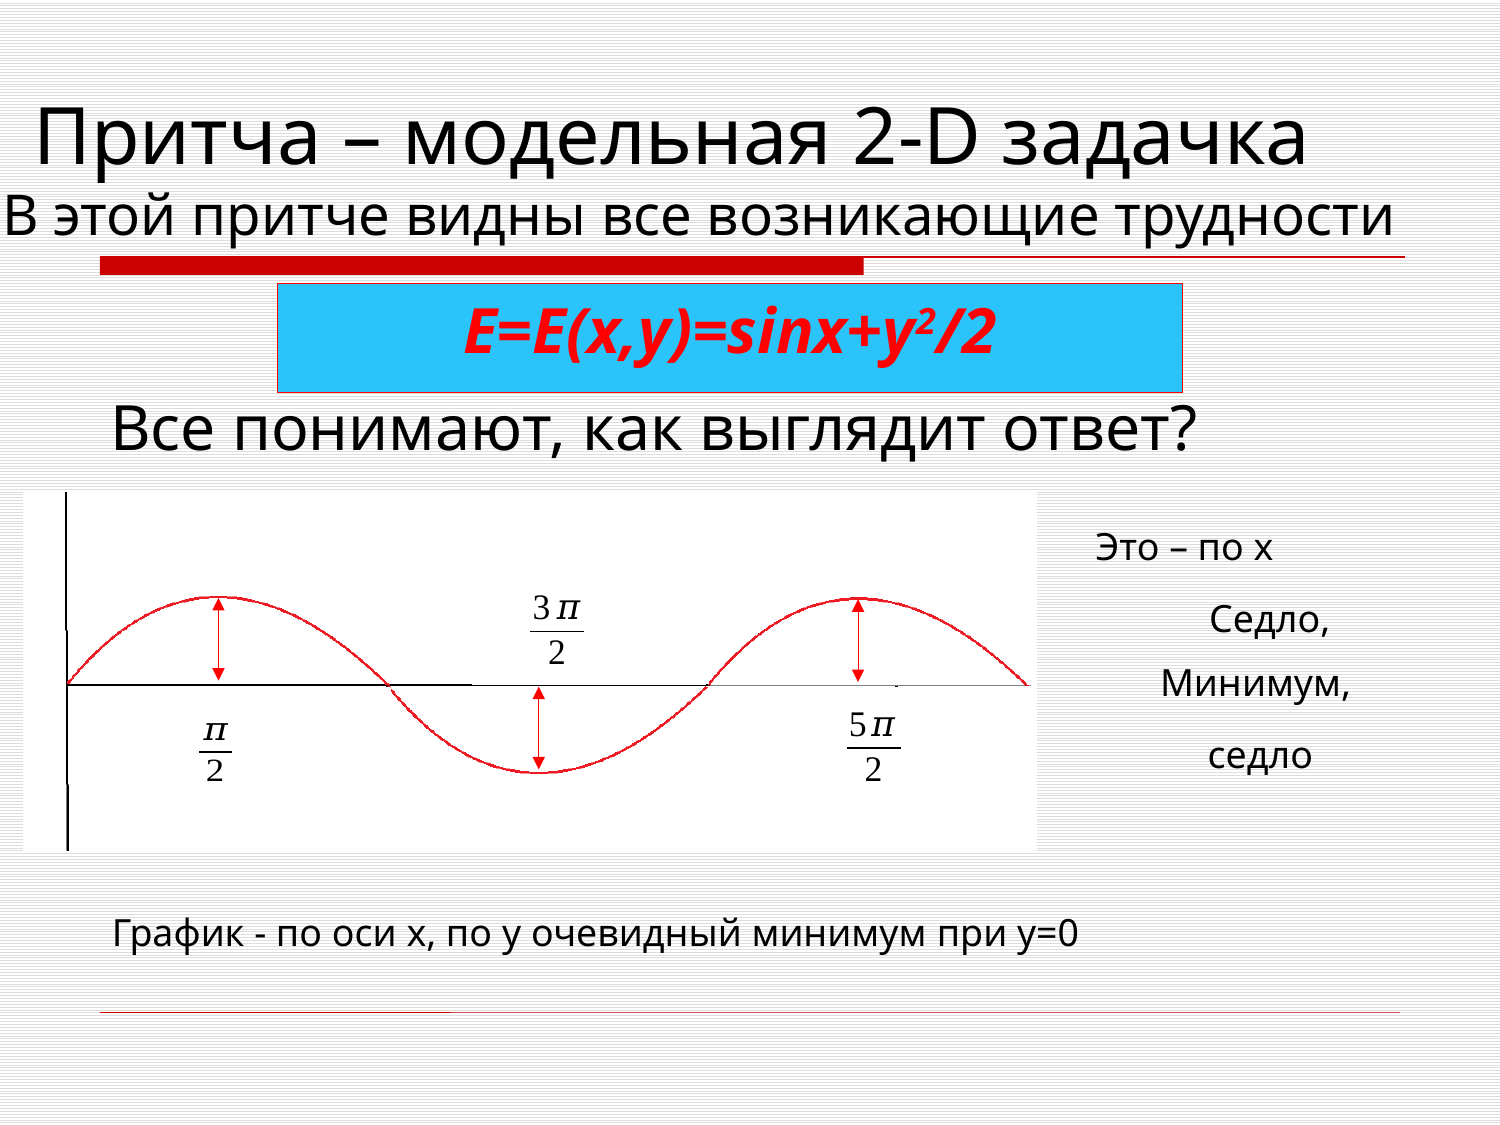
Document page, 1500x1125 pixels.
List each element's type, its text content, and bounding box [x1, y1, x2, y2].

list Все понимают, как выглядит ответ? [95, 380, 1407, 492]
picture [23, 492, 1037, 851]
text_box Минимум, [1071, 651, 1450, 712]
text_box седло [1071, 723, 1450, 784]
text_box График - по оси x, по y очевидный минимум при y=0 [97, 901, 1329, 962]
text_box В этой притче видны все возникающие трудности [0, 171, 1488, 255]
title Притча – модельная 2-D задачка [18, 72, 1483, 171]
text_box Седло, [1080, 587, 1459, 647]
list E=E(x,y)=sinx+y2/2 [277, 283, 1183, 380]
text_box Это – по x [1080, 515, 1407, 575]
